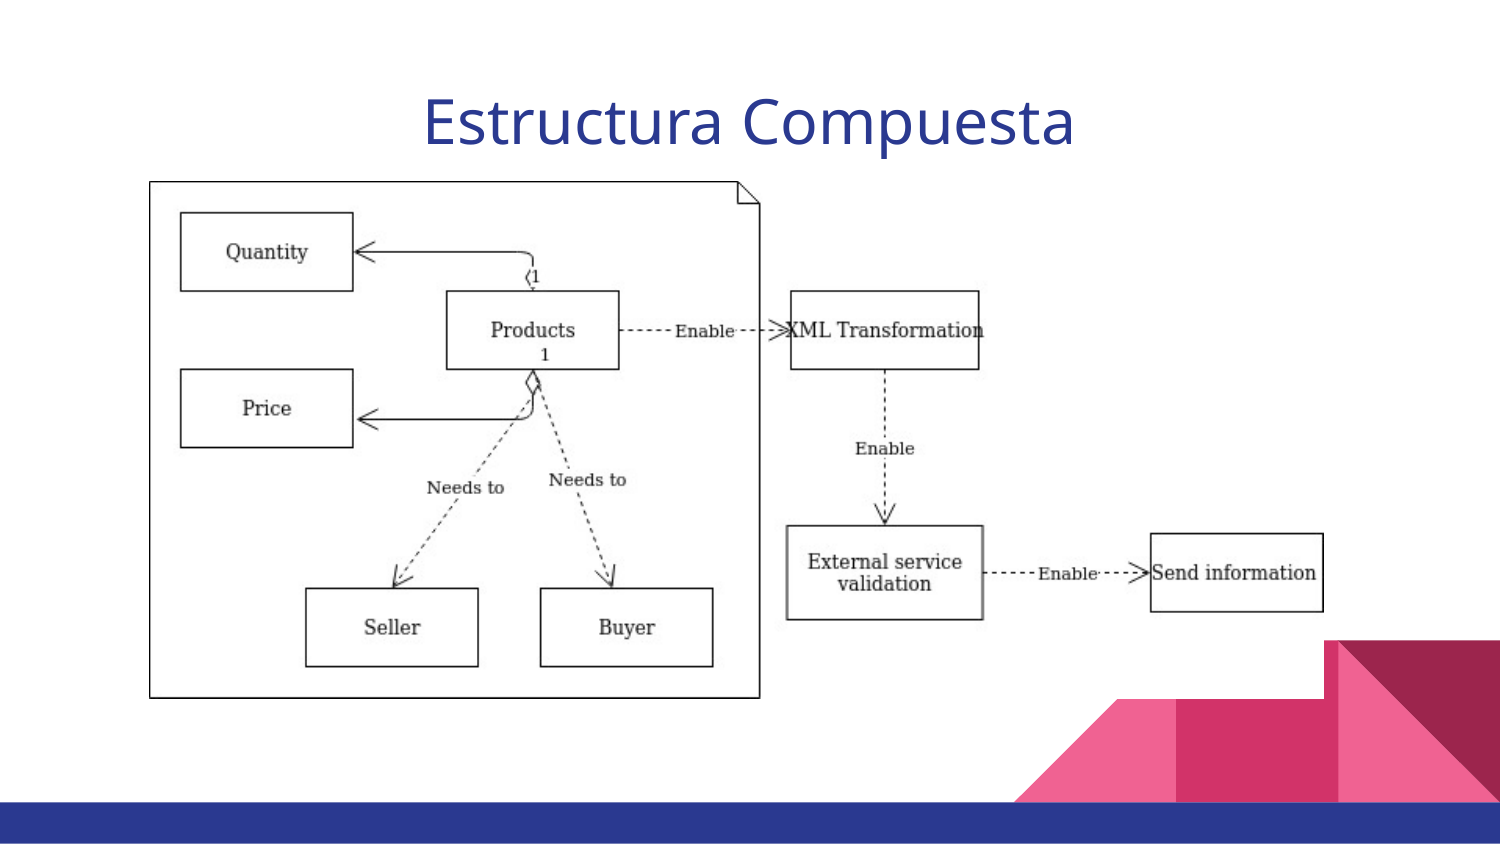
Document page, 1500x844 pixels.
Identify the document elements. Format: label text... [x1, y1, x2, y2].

title Estructura Compuesta [51, 67, 1449, 167]
picture [149, 180, 1324, 699]
